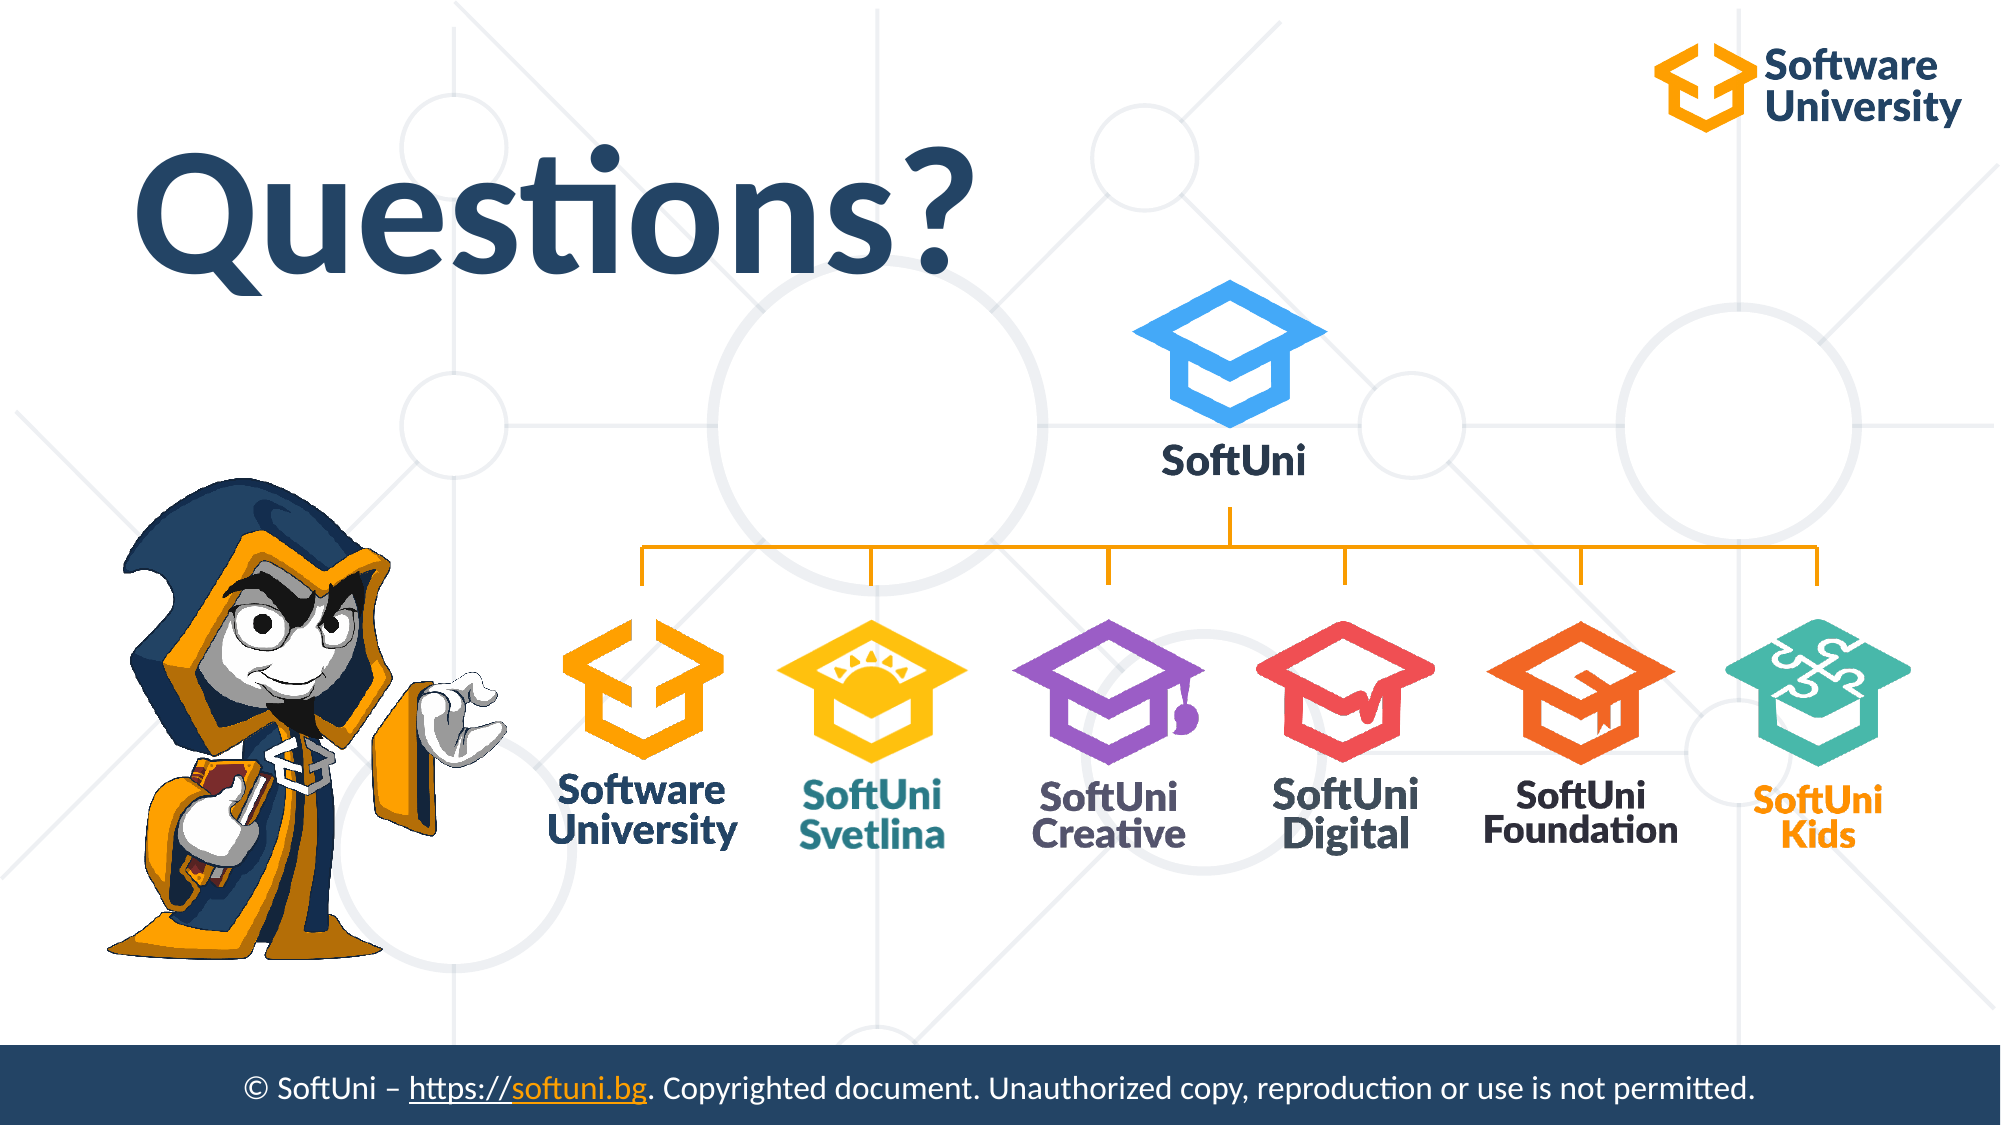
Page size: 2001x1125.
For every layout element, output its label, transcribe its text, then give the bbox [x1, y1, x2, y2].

picture [1256, 621, 1435, 861]
picture [1012, 619, 1205, 848]
picture [546, 619, 738, 856]
picture [1131, 279, 1328, 476]
picture [1641, 31, 1973, 145]
title Questions? [132, 115, 1104, 285]
picture [1485, 621, 1677, 843]
picture [1725, 619, 1911, 848]
picture [776, 619, 969, 850]
picture [105, 475, 508, 961]
